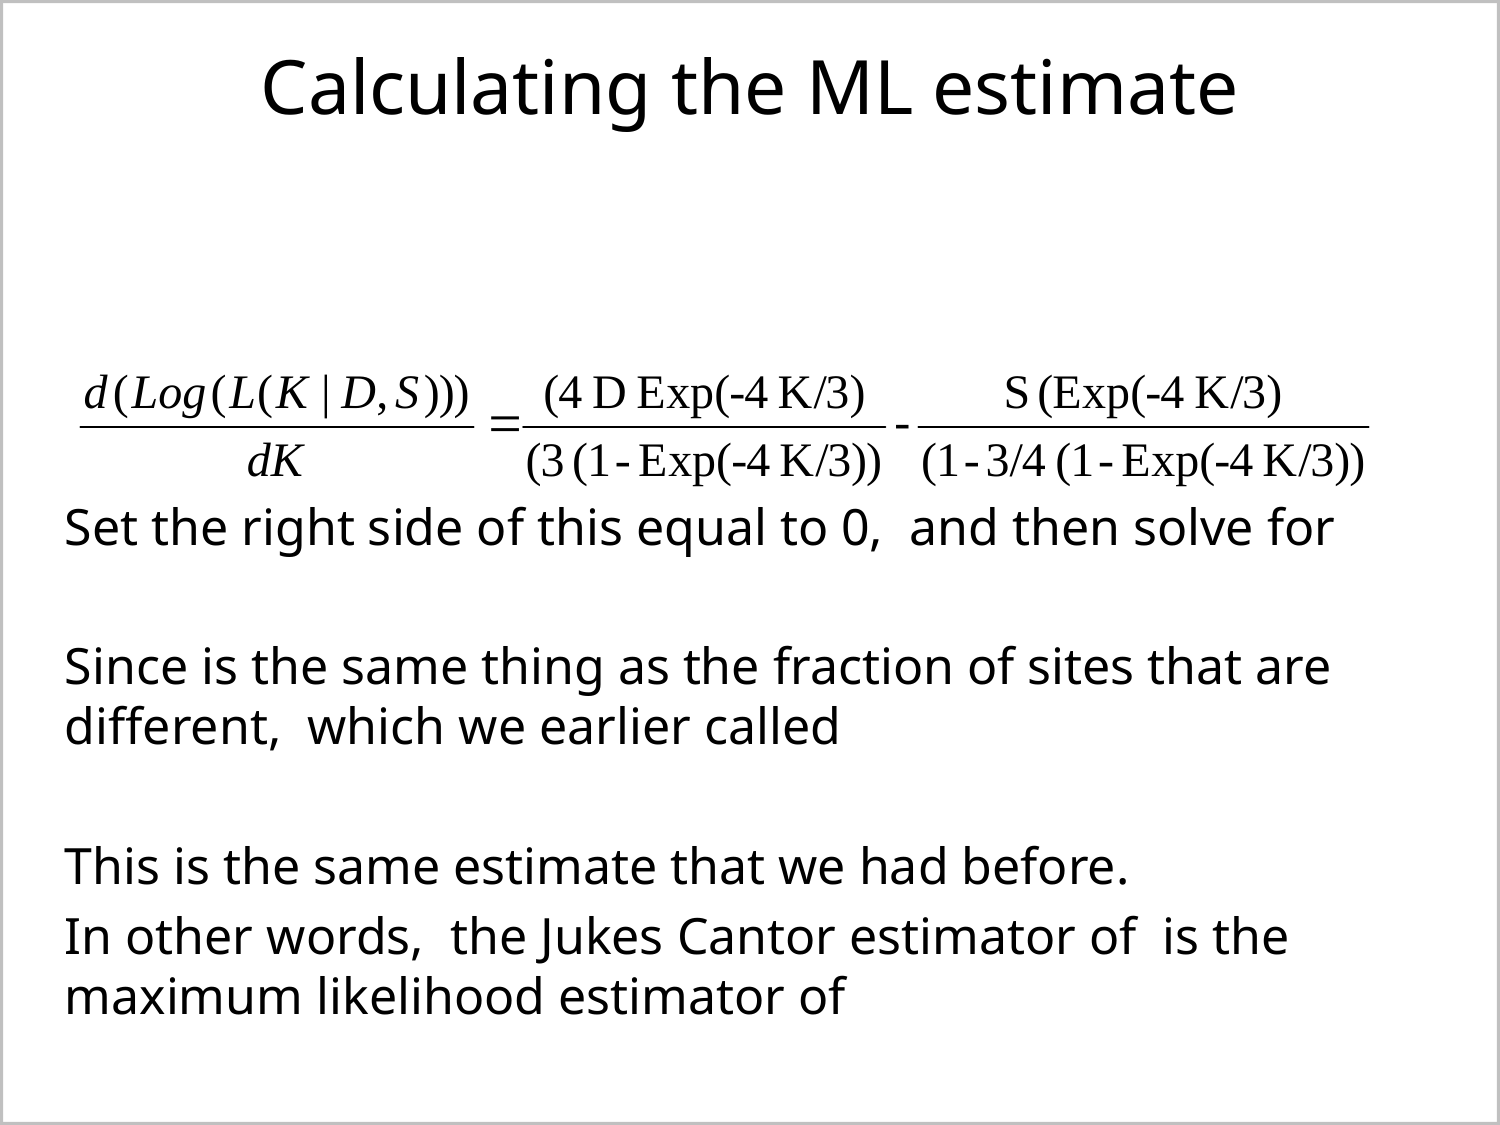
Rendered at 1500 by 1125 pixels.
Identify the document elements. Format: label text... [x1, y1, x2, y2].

title Calculating the ML estimate [75, 45, 1425, 125]
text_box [72, 362, 1378, 495]
